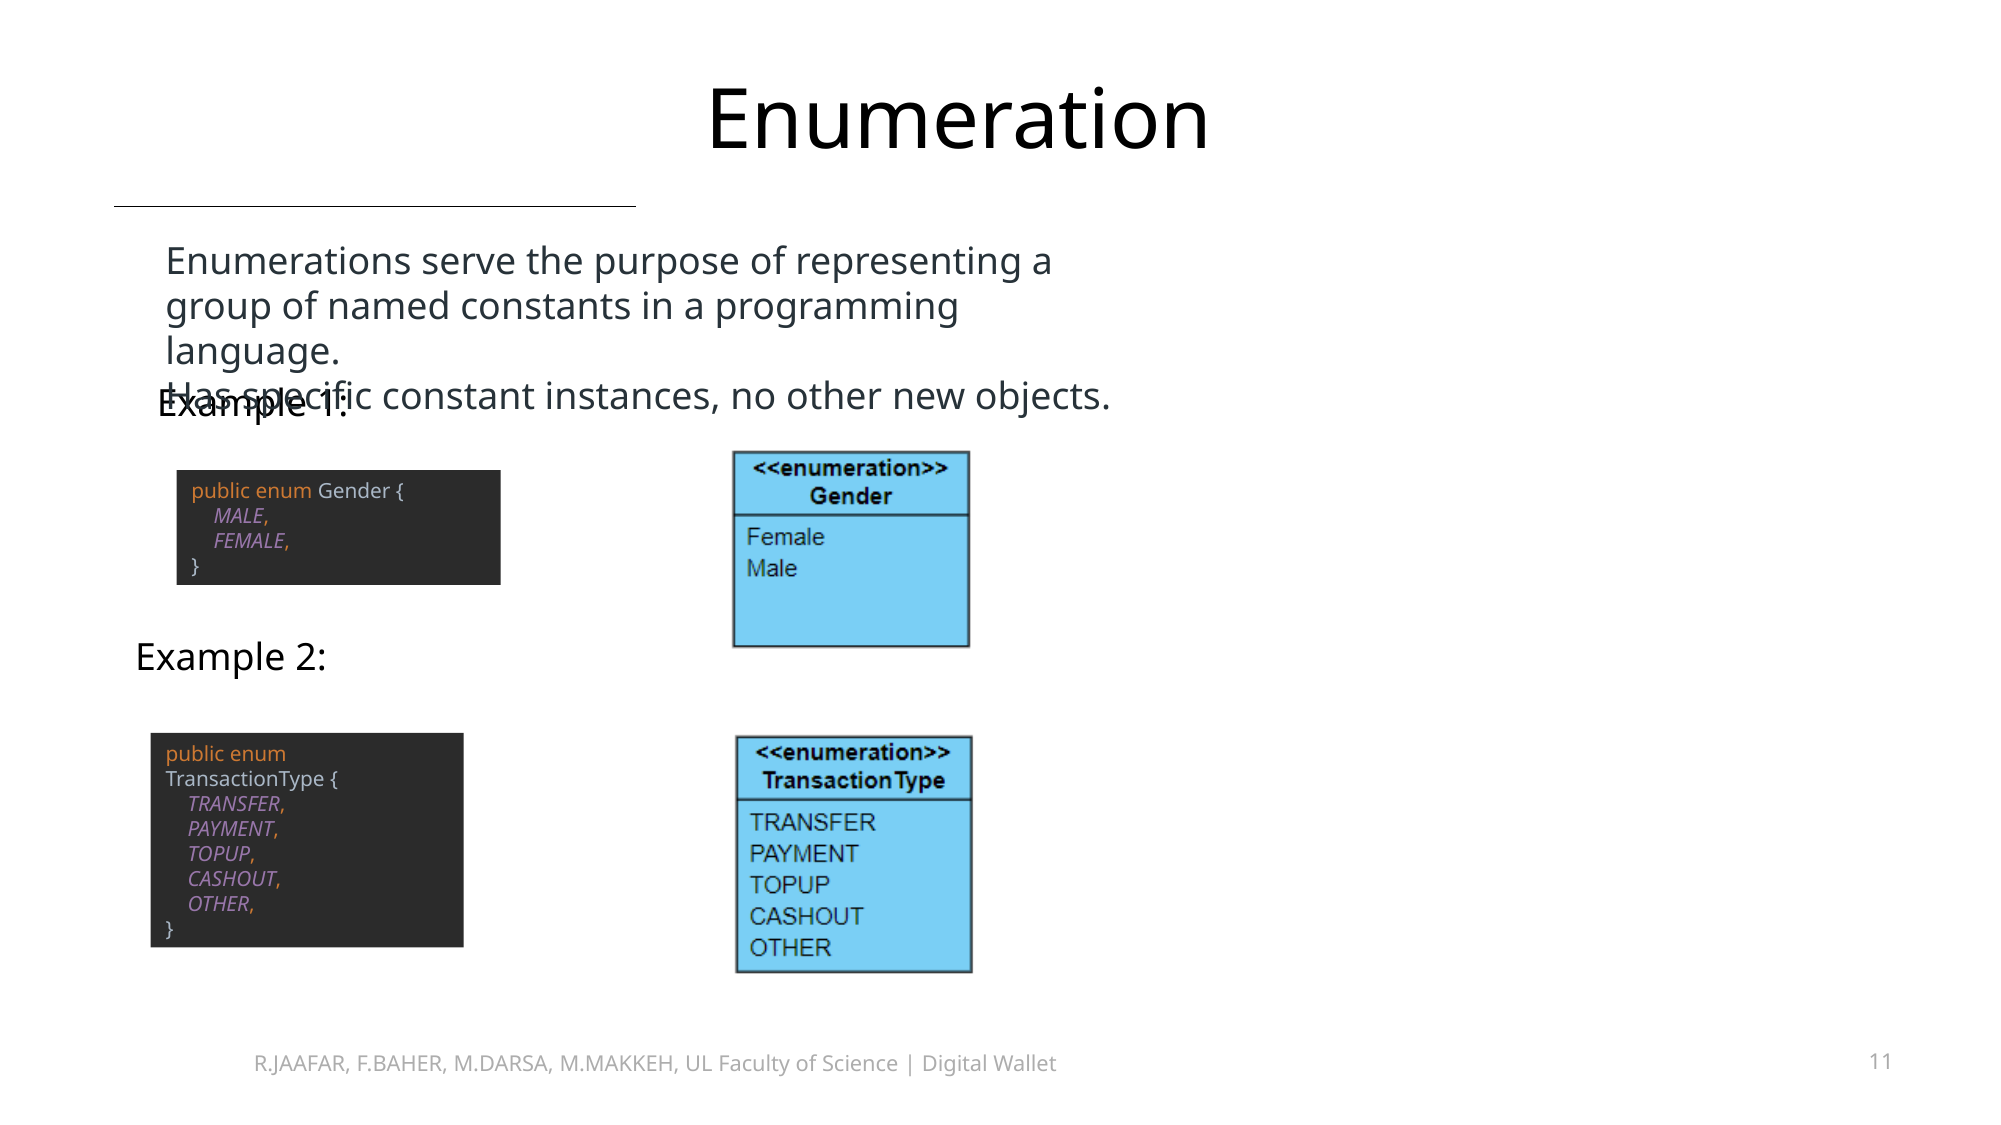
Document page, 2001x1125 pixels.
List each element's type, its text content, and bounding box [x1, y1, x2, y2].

text_box Enumeration [690, 57, 1708, 173]
picture [690, 404, 1020, 699]
text_box Example 1: [142, 371, 690, 432]
picture [714, 704, 996, 997]
text_box Enumerations serve the purpose of representing a group of named constants in a programming language. Has specific constant instances, no other new objects. [150, 229, 1151, 425]
slide_number 11 [1458, 1032, 1909, 1093]
text_box public enum Gender { MALE, FEMALE, } [176, 470, 501, 585]
footer R.JAAFAR, F.BAHER, M.DARSA, M.MAKKEH, UL Faculty of Science | Digital Wallet [239, 1032, 1289, 1093]
text_box Example 2: [120, 625, 685, 686]
text_box public enum TransactionType { TRANSFER, PAYMENT, TOPUP, CASHOUT, OTHER, } [150, 732, 464, 948]
